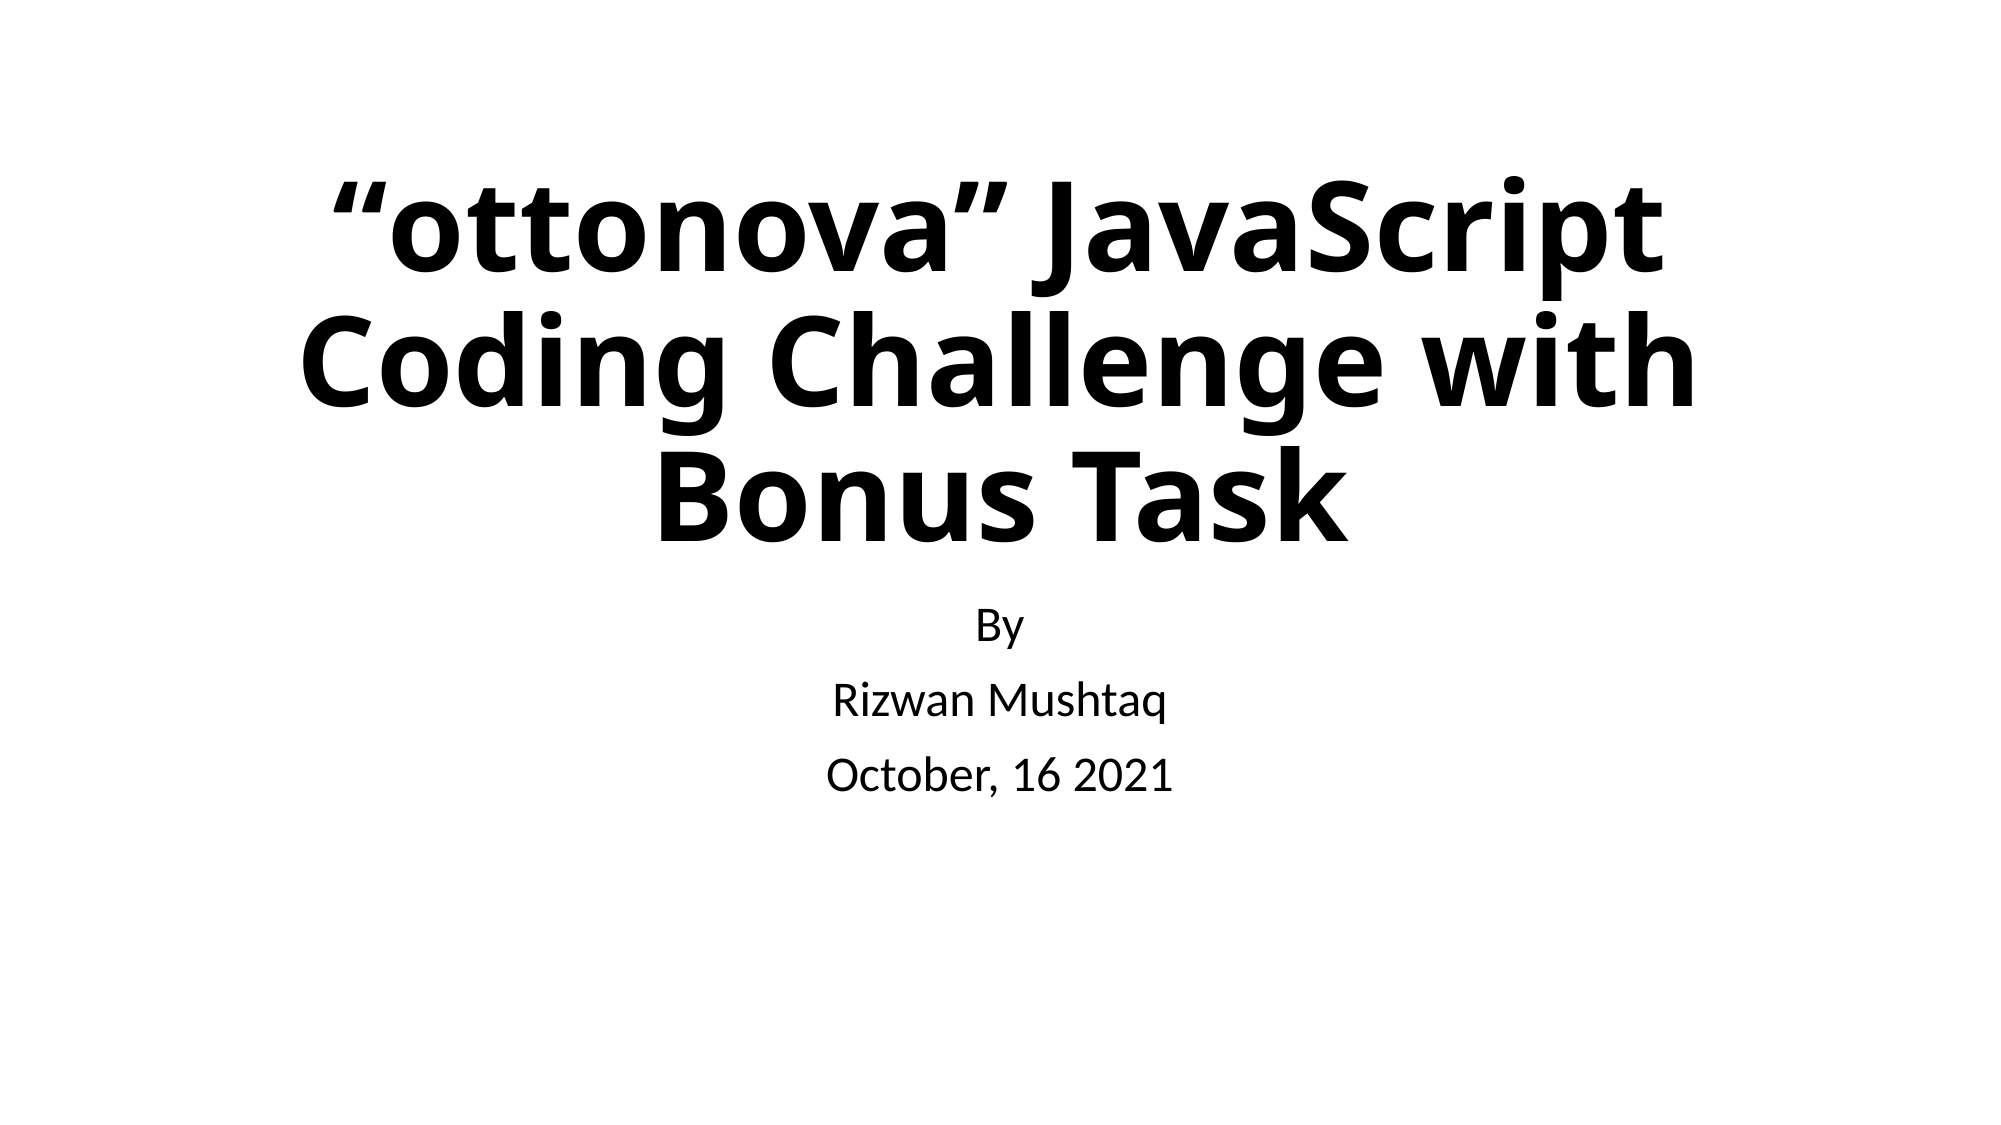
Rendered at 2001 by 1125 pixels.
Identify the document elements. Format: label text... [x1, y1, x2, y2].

title “ottonova” JavaScript Coding Challenge with Bonus Task [249, 184, 1750, 576]
subtitle By Rizwan Mushtaq October, 16 2021 [249, 590, 1750, 863]
